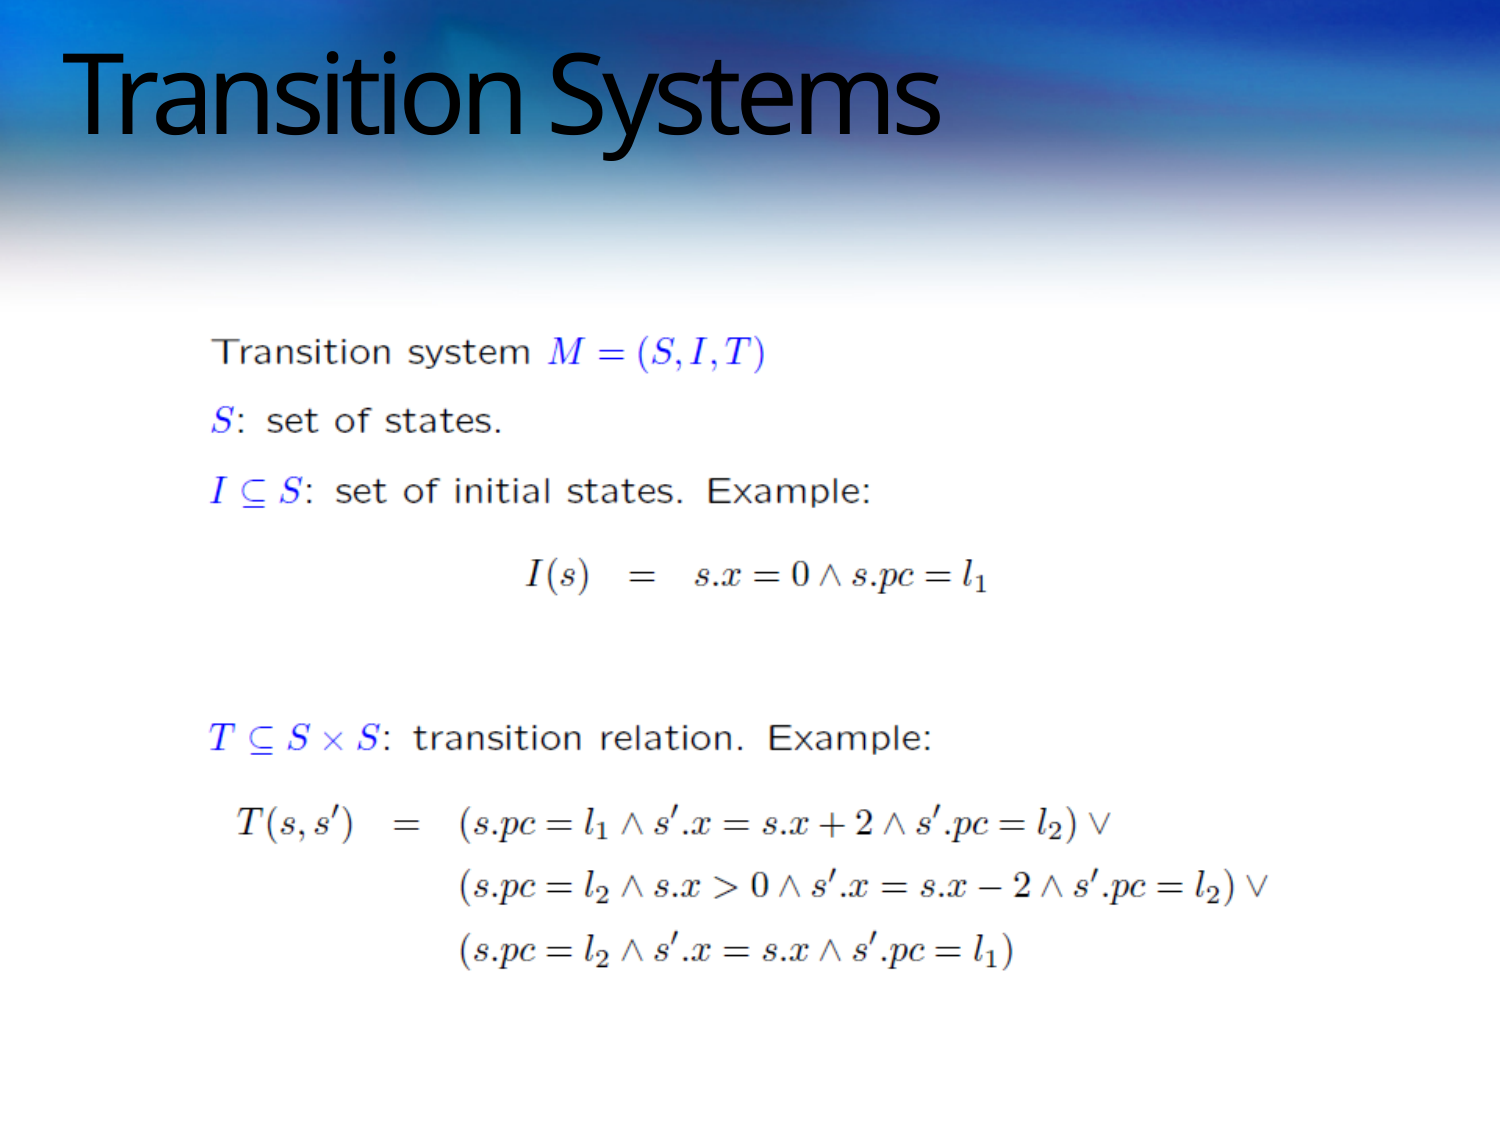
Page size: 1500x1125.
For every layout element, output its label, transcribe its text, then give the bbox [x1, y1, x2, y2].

title Transition Systems [62, 37, 1438, 161]
picture [0, 0, 1500, 1125]
